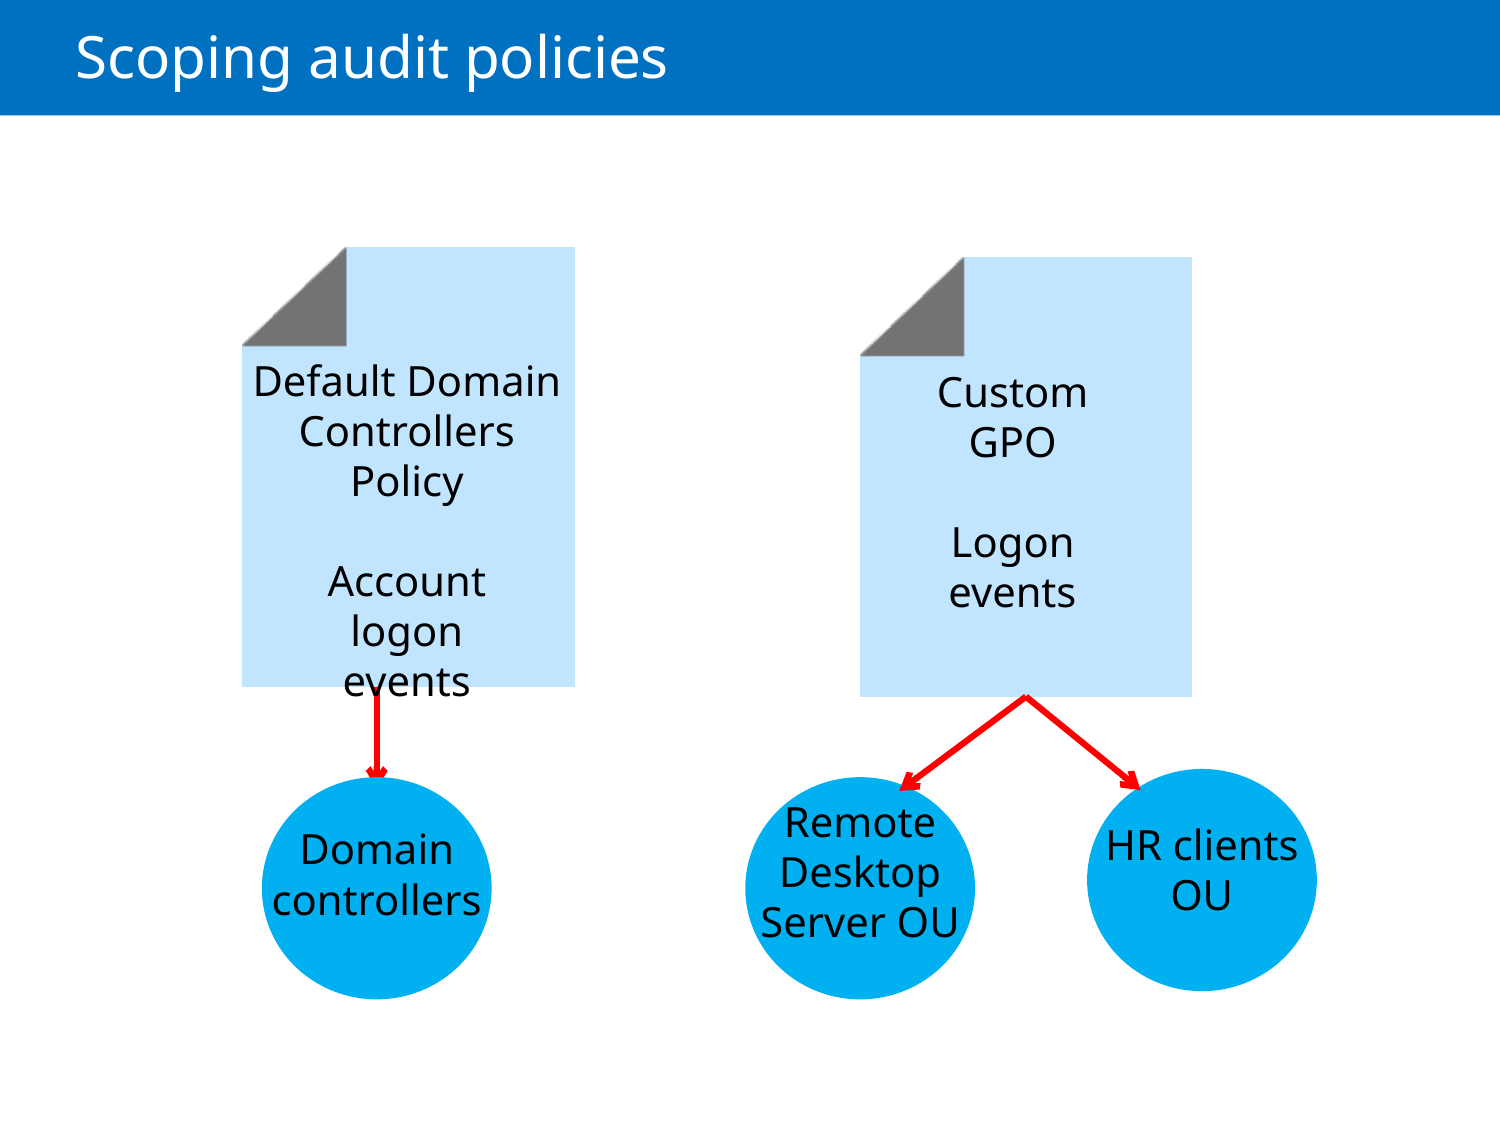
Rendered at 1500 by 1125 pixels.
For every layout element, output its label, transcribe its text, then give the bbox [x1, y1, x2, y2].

title Scoping audit policies [75, 0, 1351, 122]
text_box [229, 247, 1318, 1000]
